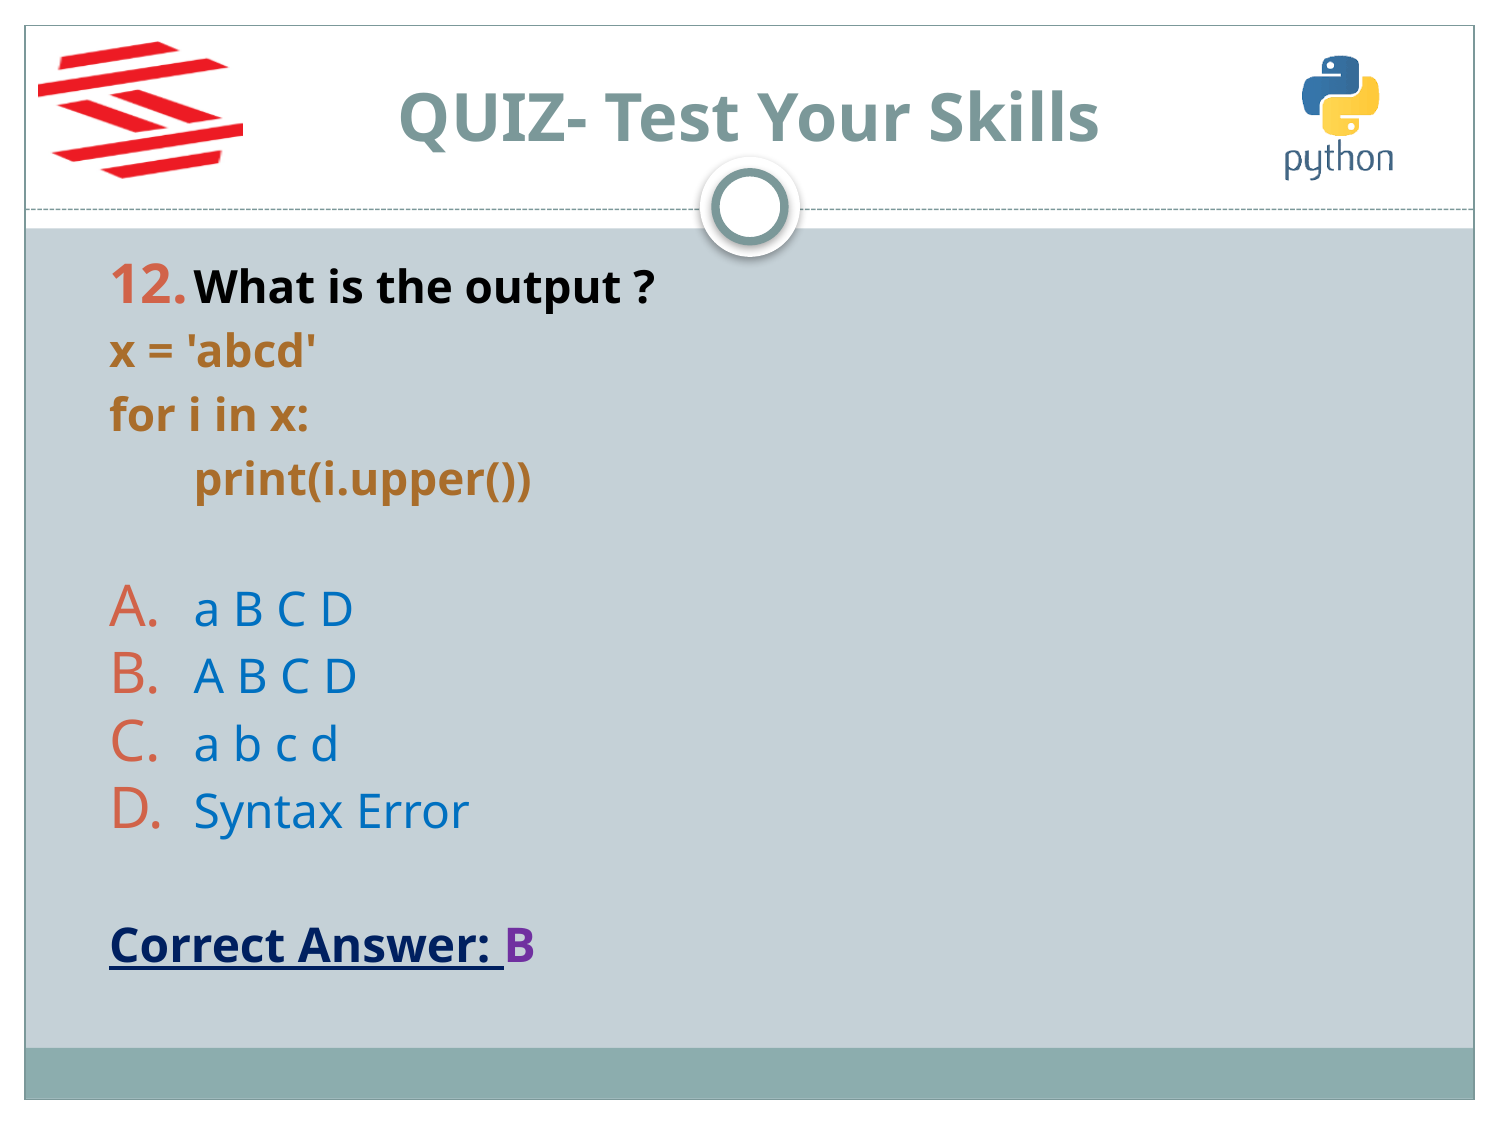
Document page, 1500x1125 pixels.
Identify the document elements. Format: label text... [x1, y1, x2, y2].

list What is the output ? x = 'abcd' for i in x: print(i.upper()) a B C D A B C D a b c d Syntax Error Correct Answer: B [49, 250, 1445, 1047]
picture [37, 40, 243, 185]
title QUIZ- Test Your Skills [237, 37, 1450, 162]
picture [1206, 53, 1471, 186]
